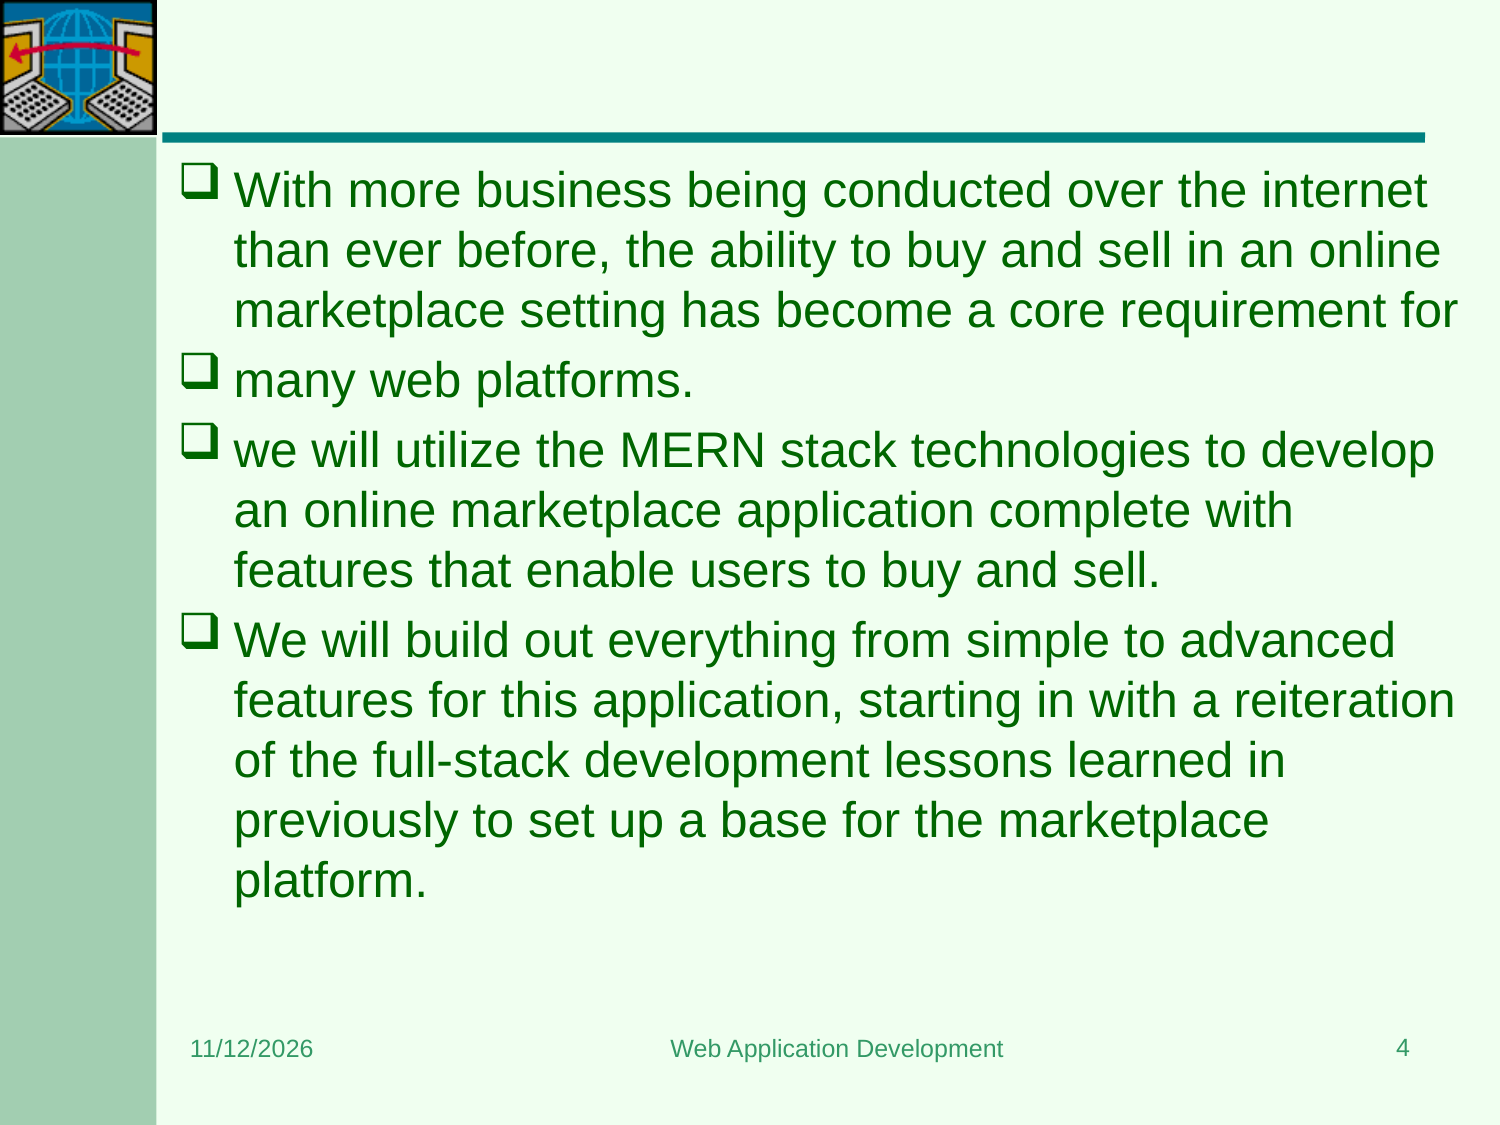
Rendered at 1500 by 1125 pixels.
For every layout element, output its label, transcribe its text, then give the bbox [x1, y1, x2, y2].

list With more business being conducted over the internet than ever before, the ability to buy and sell in an online marketplace setting has become a core requirement for many web platforms. we will utilize the MERN stack technologies to develop an online marketplace application complete with features that enable users to buy and sell. We will build out everything from simple to advanced features for this application, starting in with a reiteration of the full-stack development lessons learned in previously to set up a base for the marketplace platform. [162, 149, 1488, 1013]
picture [0, 0, 157, 135]
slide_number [174, 1024, 438, 1104]
footer Web Application Development [462, 1024, 1213, 1104]
slide_number 4 [1237, 1024, 1426, 1103]
